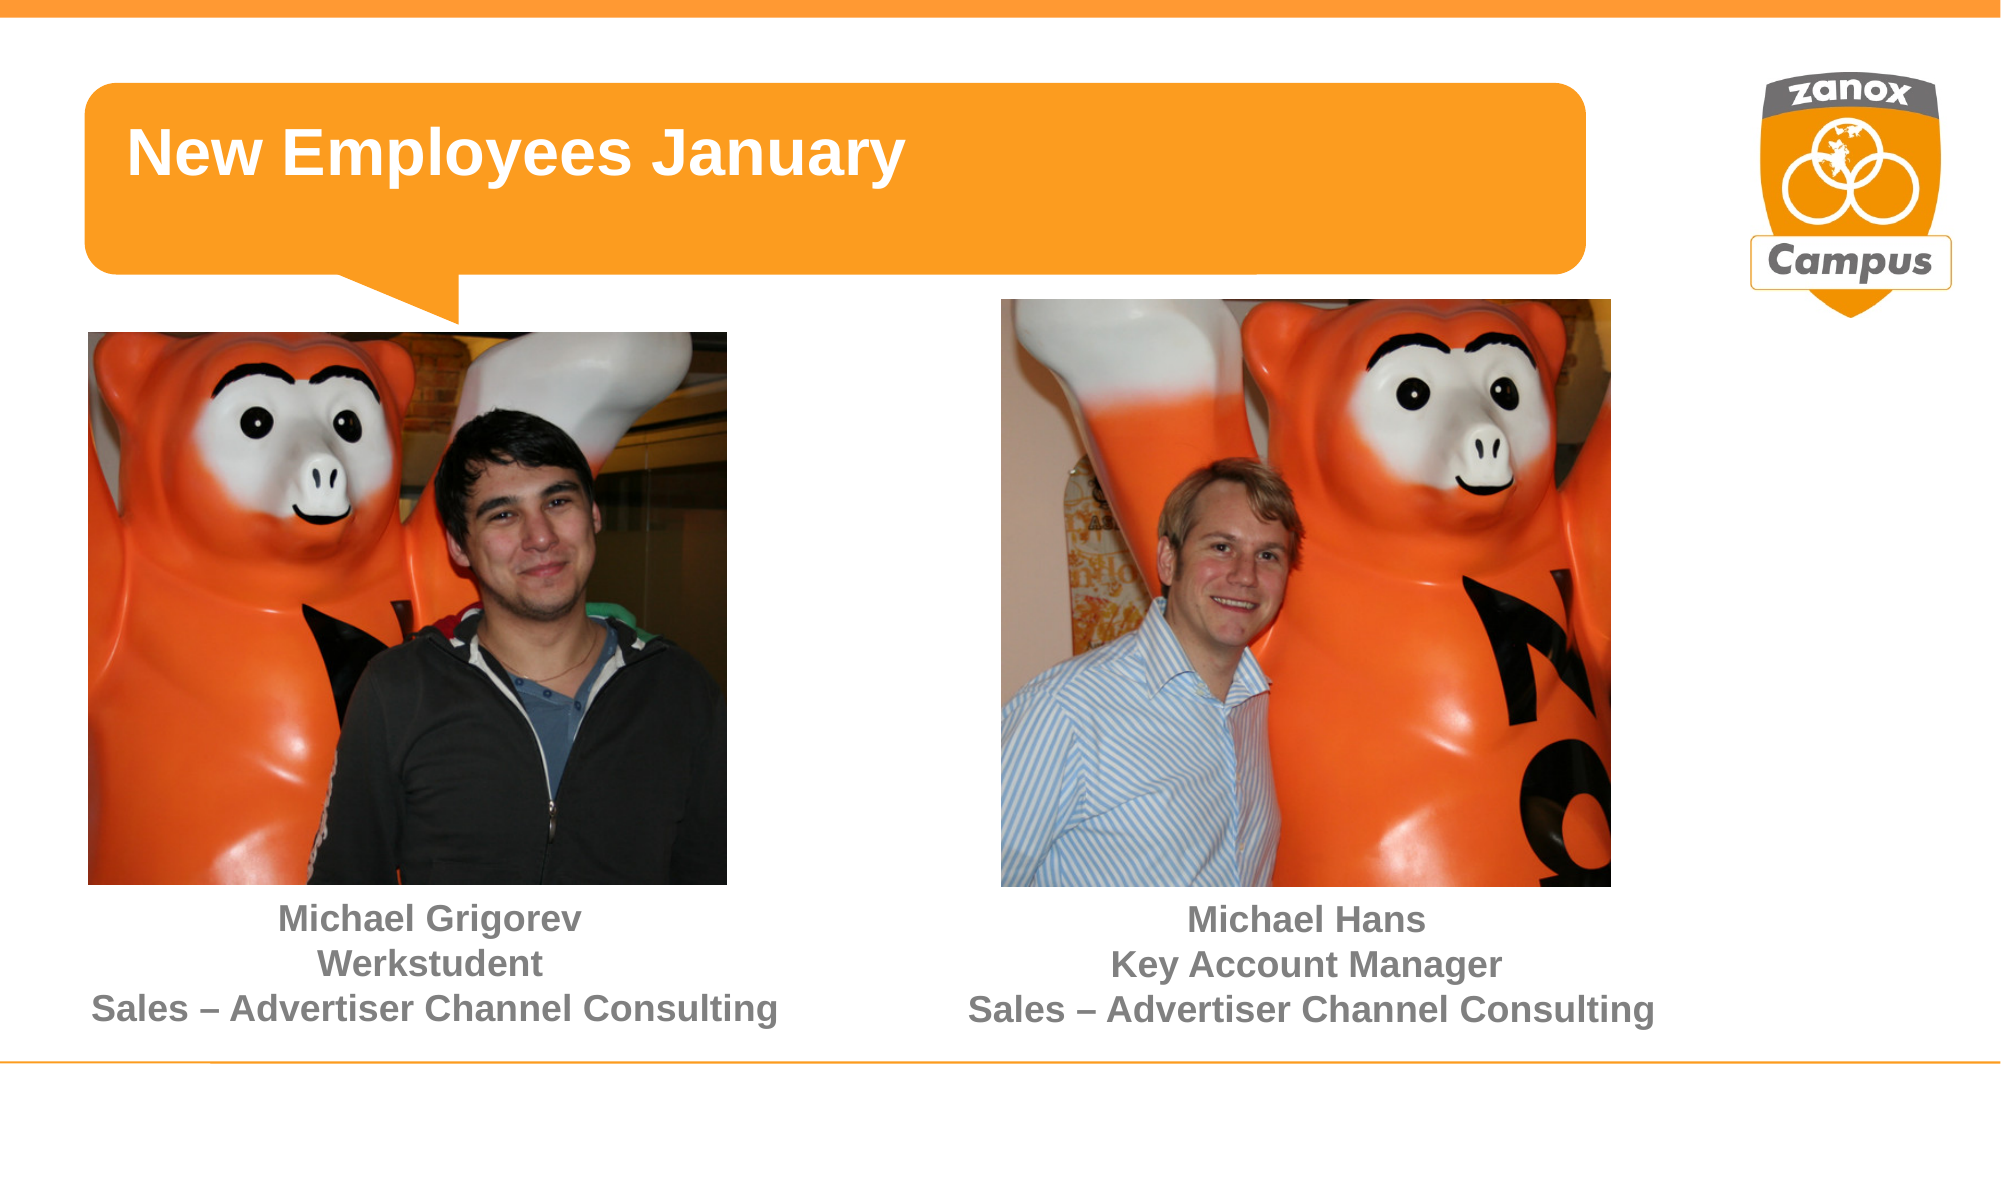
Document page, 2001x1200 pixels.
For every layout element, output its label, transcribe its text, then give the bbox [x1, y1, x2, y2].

title New Employees January [106, 99, 1559, 296]
picture [87, 332, 727, 885]
picture [1000, 299, 1611, 887]
text_box Michael Hans Key Account Manager Sales – Advertiser Channel Consulting [931, 887, 1693, 1038]
picture [1750, 72, 1955, 318]
text_box Michael Grigorev Werkstudent Sales – Advertiser Channel Consulting [64, 886, 807, 1036]
